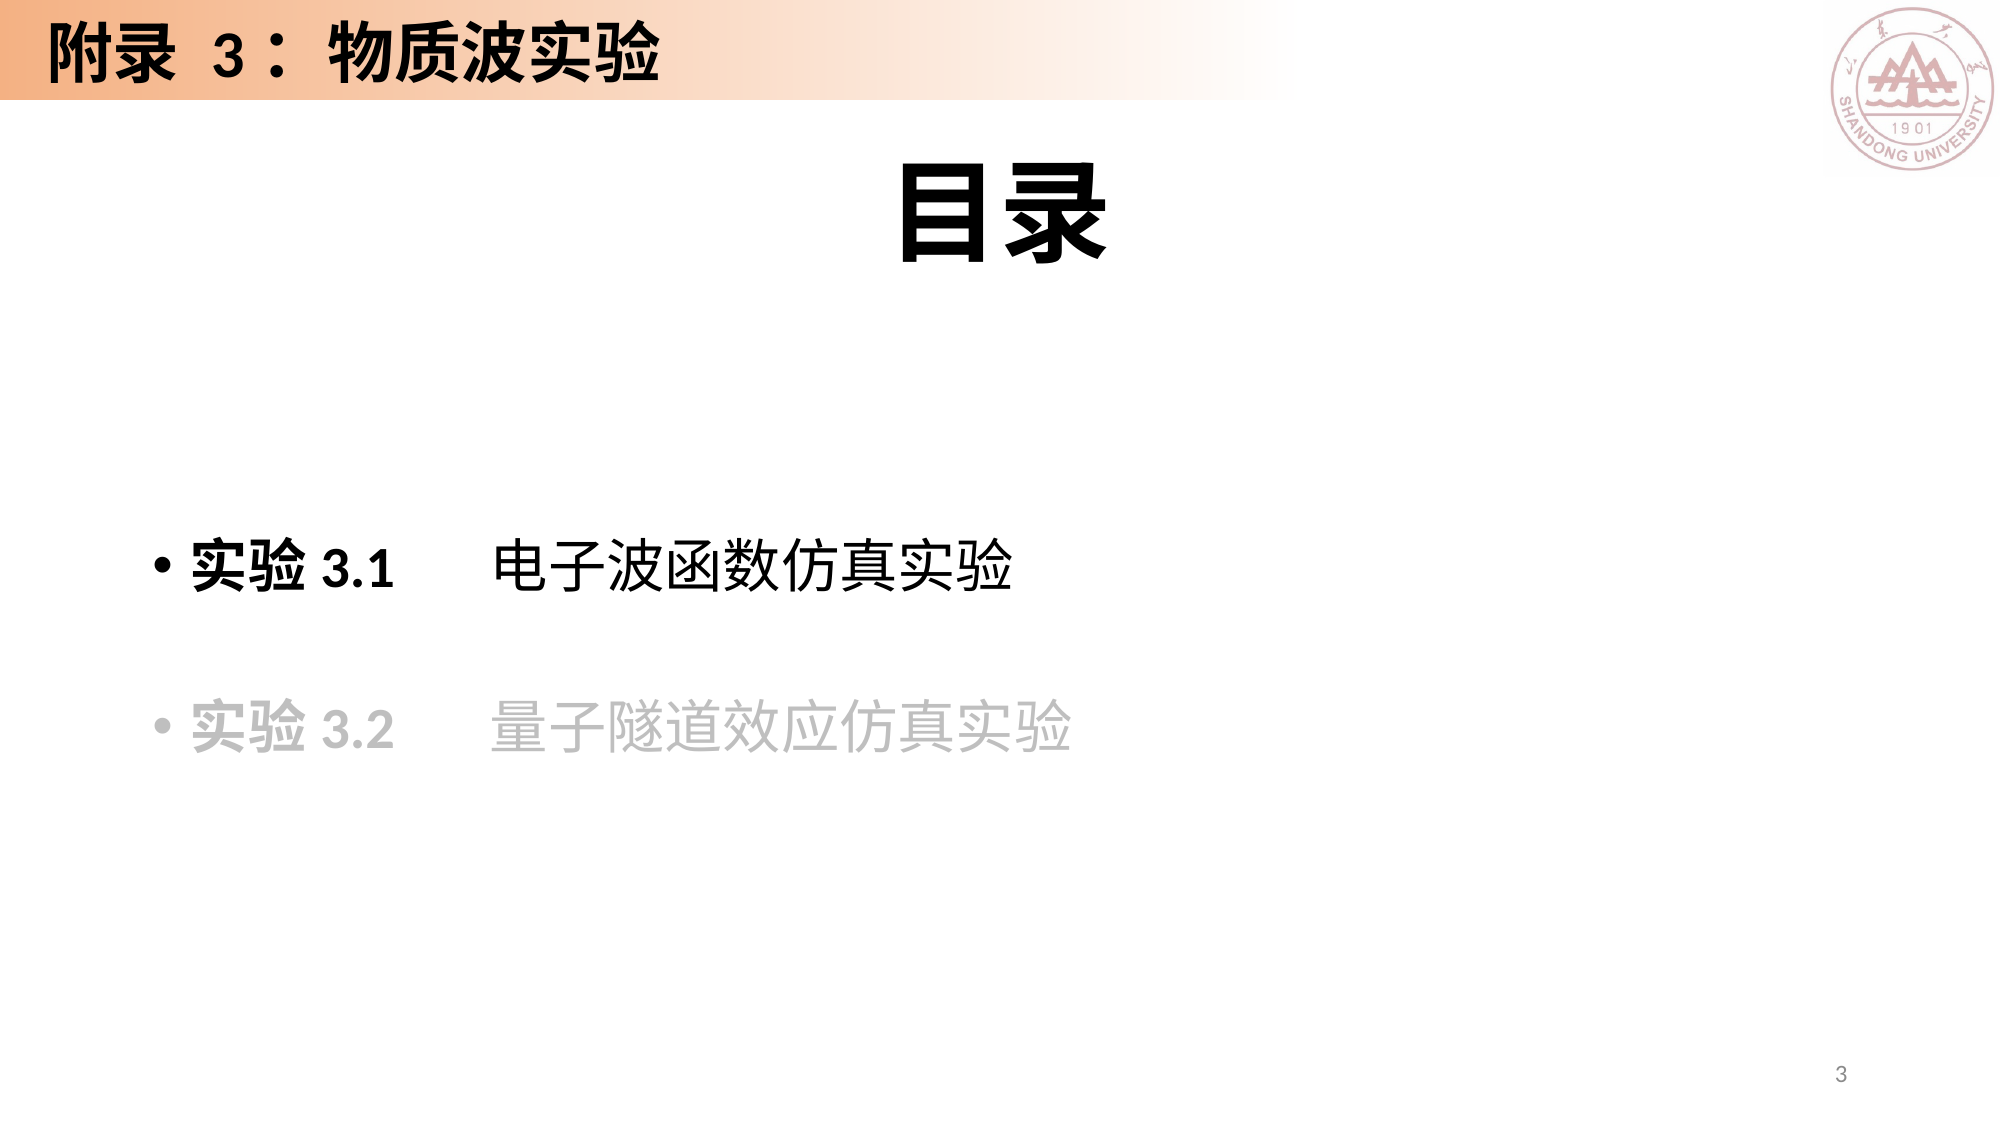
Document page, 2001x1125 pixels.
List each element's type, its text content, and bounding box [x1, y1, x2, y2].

text_box [0, 0, 1822, 101]
title 目录 [137, 101, 1863, 291]
text_box 附录 3：物质波实验 [31, 3, 1348, 99]
slide_number 2 [1412, 1042, 1863, 1103]
list 实验3.1 电子波函数仿真实验 实验3.2 量子隧道效应仿真实验 [137, 291, 1863, 929]
picture [1822, 0, 2000, 178]
